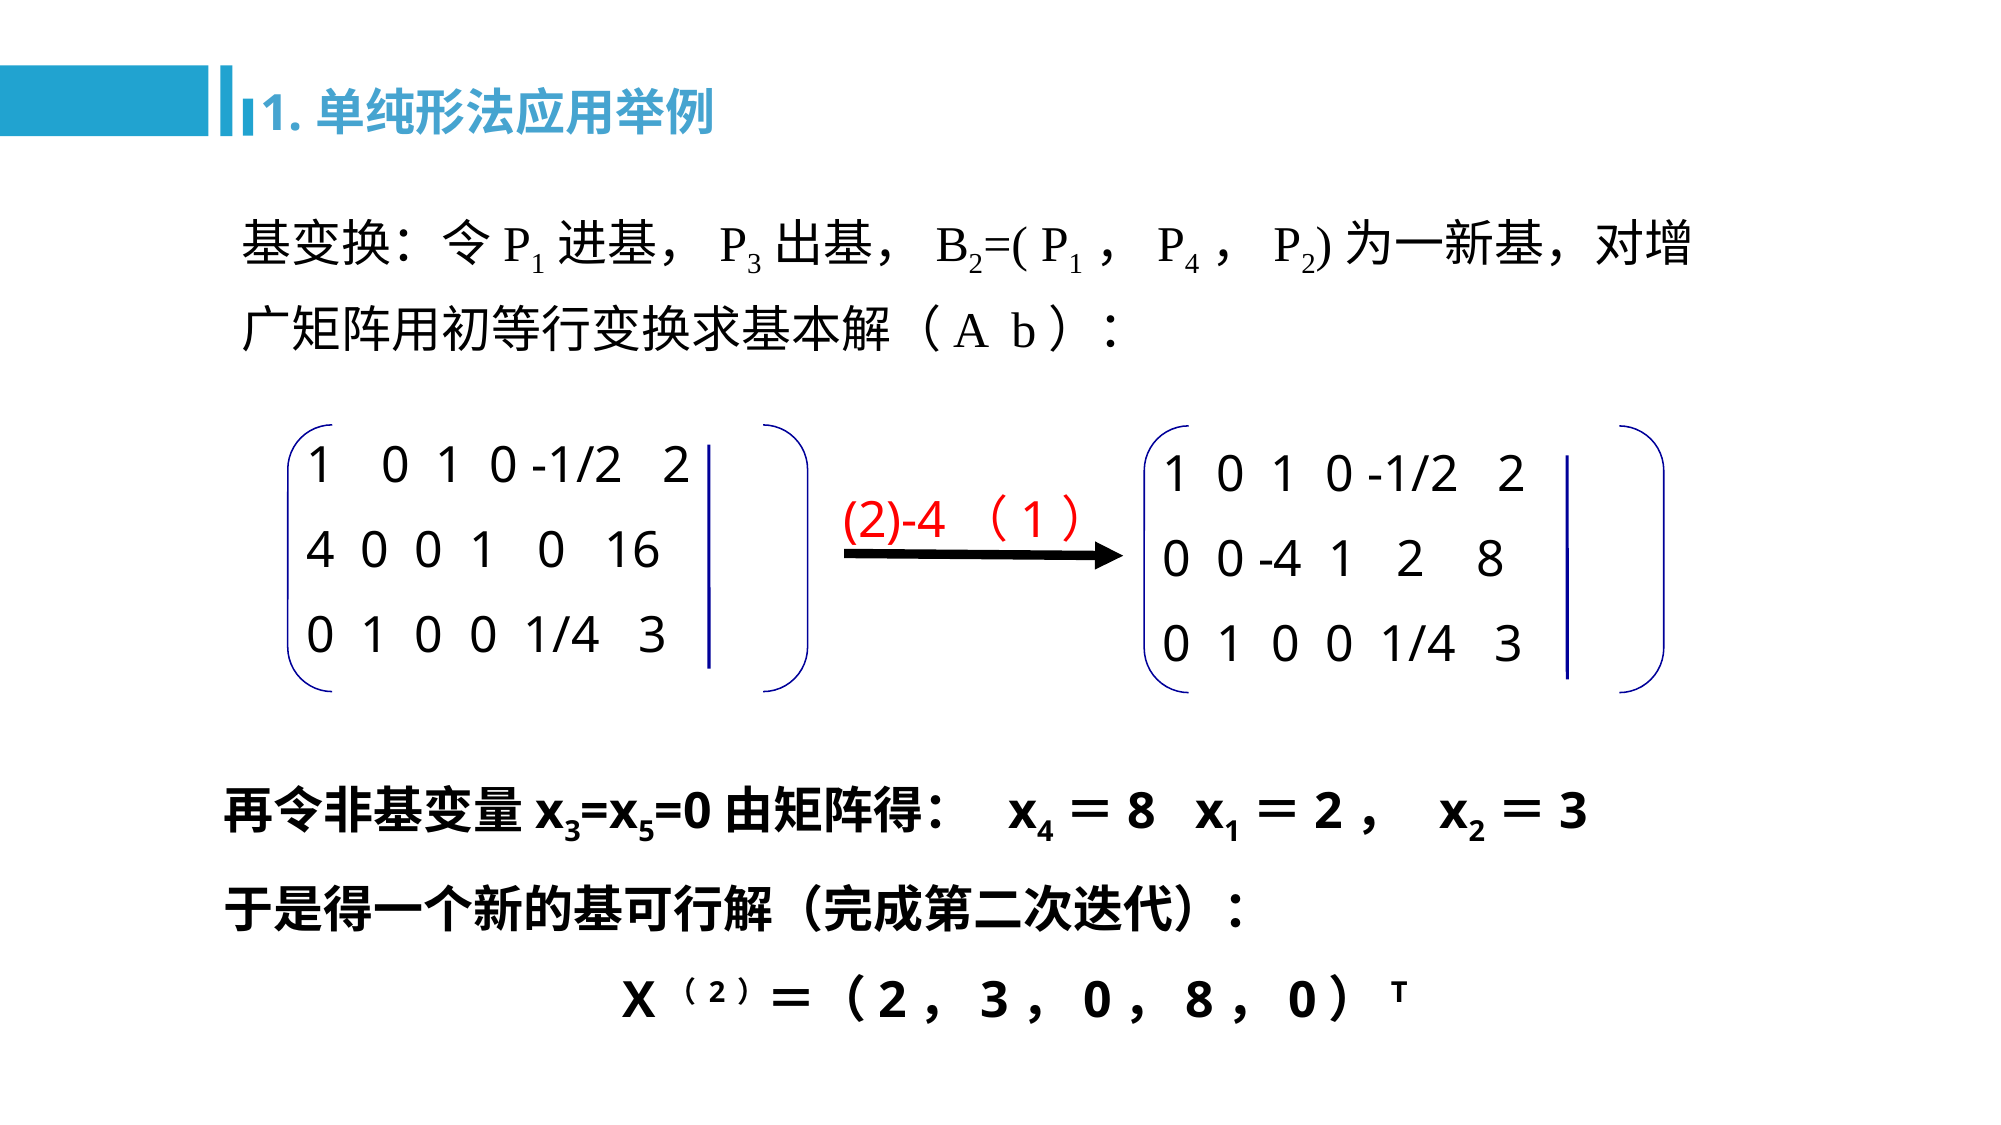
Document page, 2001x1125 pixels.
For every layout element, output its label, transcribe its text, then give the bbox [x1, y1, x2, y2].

text_box 0 1 0 -1/2 2 4 0 0 1 0 16 0 1 0 0 1/4 3 [773, 425, 848, 670]
text_box 1.单纯形法应用举例 [245, 43, 730, 148]
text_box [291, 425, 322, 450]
text_box [287, 424, 808, 692]
text_box [0, 64, 209, 137]
text_box 再令非基变量x3=x5=0由矩阵得： x4＝8 x1＝2， x2＝3 于是得一个新的基可行解（完成第二次迭代）： X（2）＝（2，3，0，8，0）T [208, 737, 1770, 1035]
text_box [1144, 425, 1664, 693]
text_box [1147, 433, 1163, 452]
text_box [844, 549, 1124, 562]
text_box 基变换：令P1进基，P3出基，B2=( P1，P4，P2)为一新基，对增广矩阵用初等行变换求基本解（A b）： [226, 183, 1726, 365]
text_box 1 0 1 0 -1/2 2 0 0 -4 1 2 8 0 1 0 0 1/4 3 [1645, 433, 1704, 679]
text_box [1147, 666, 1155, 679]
text_box [219, 64, 233, 137]
